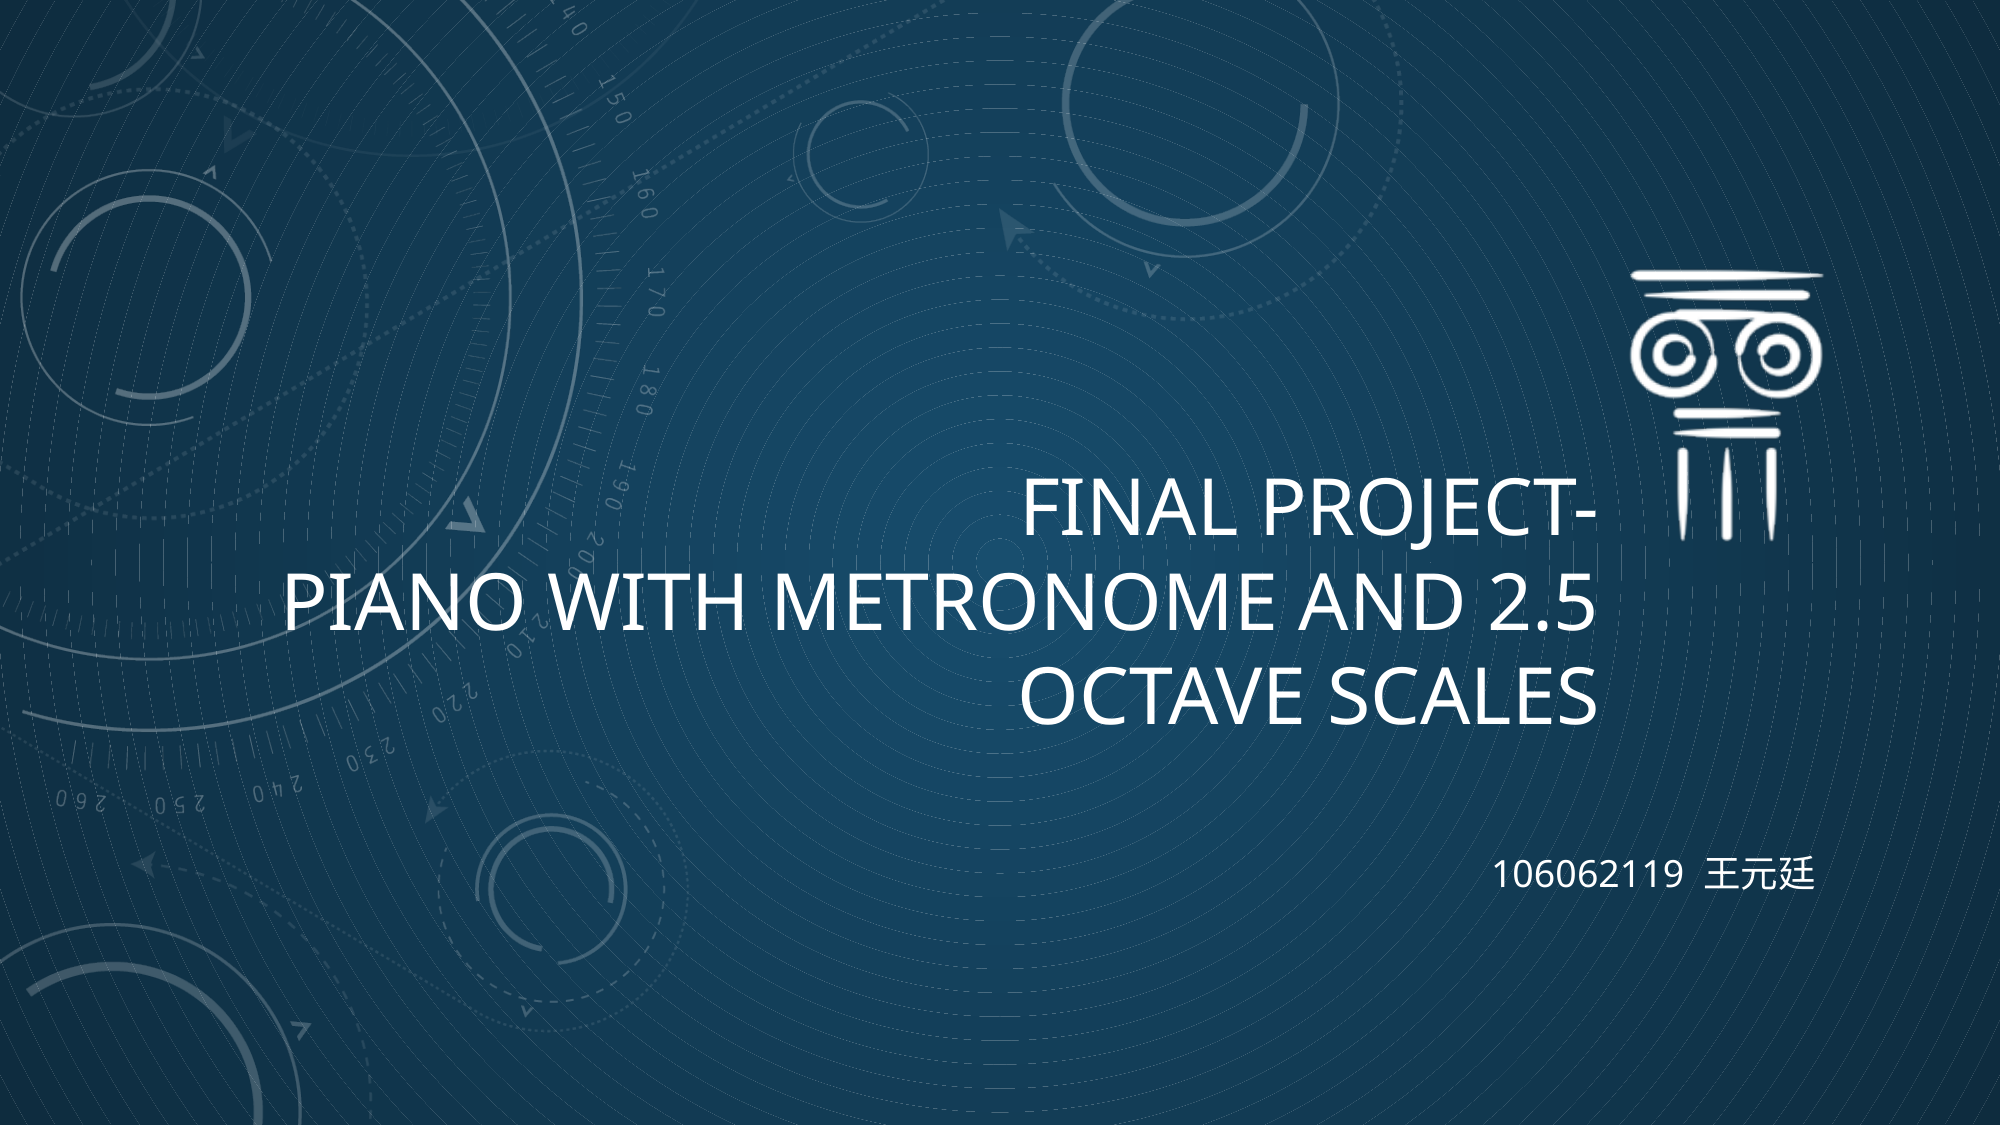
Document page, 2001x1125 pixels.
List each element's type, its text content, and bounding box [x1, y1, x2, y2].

subtitle 106062119 王元廷 [406, 842, 1831, 963]
title Final project- Piano with metronome and 2.5 octave scales [247, 445, 1615, 843]
picture [0, 0, 2000, 1125]
